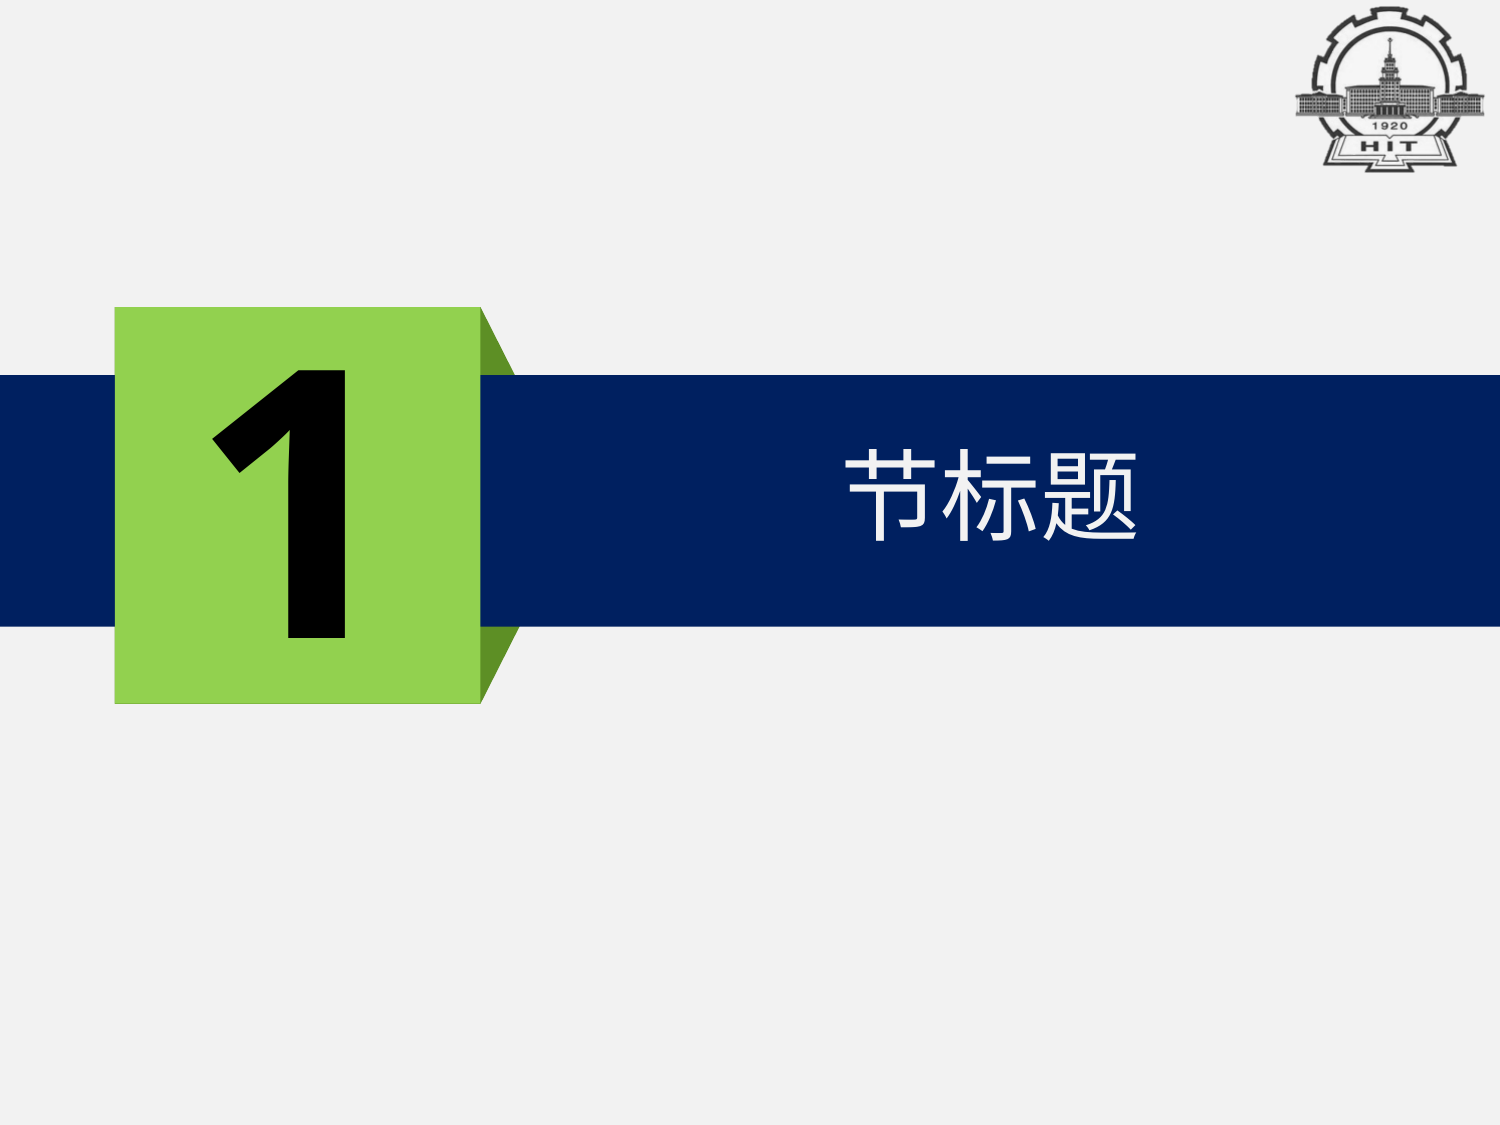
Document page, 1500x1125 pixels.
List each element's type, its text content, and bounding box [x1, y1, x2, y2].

list 1 [114, 307, 481, 741]
title 节标题 [481, 375, 1500, 627]
